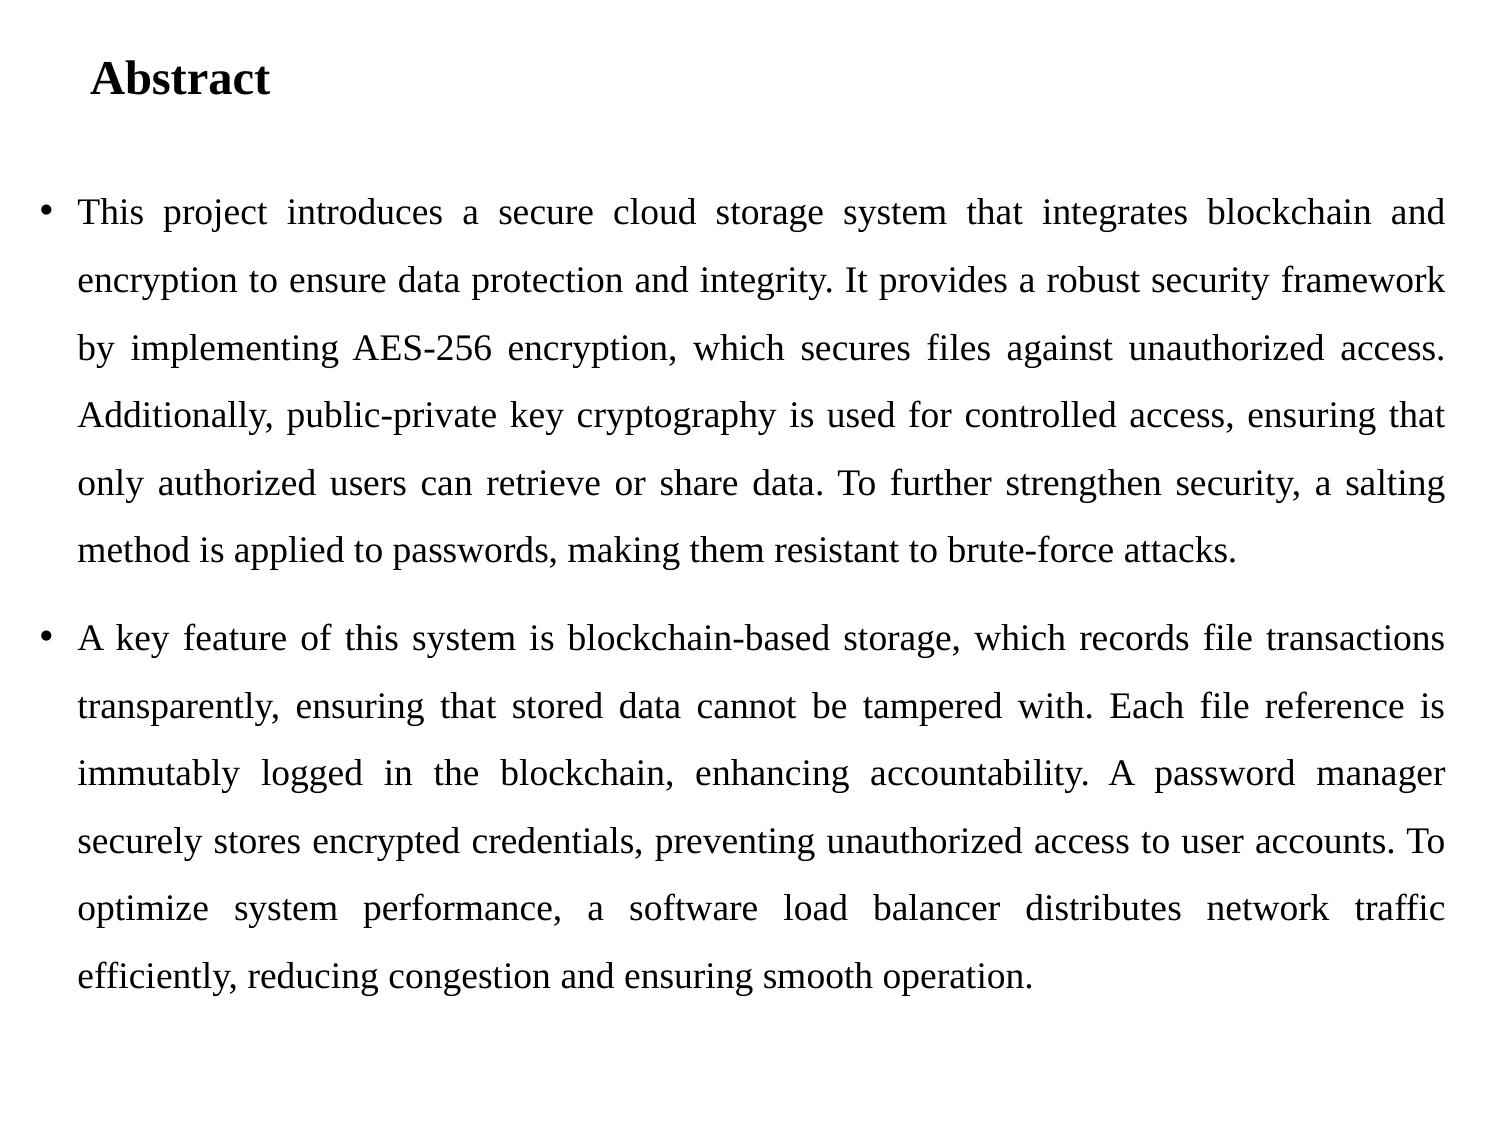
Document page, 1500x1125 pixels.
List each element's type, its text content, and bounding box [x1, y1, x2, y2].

list This project introduces a secure cloud storage system that integrates blockchain and encryption to ensure data protection and integrity. It provides a robust security framework by implementing AES-256 encryption, which secures files against unauthorized access. Additionally, public-private key cryptography is used for controlled access, ensuring that only authorized users can retrieve or share data. To further strengthen security, a salting method is applied to passwords, making them resistant to brute-force attacks. A key feature of this system is blockchain-based storage, which records file transactions transparently, ensuring that stored data cannot be tampered with. Each file reference is immutably logged in the blockchain, enhancing accountability. A password manager securely stores encrypted credentials, preventing unauthorized access to user accounts. To optimize system performance, a software load balancer distributes network traffic efficiently, reducing congestion and ensuring smooth operation. [24, 157, 1463, 1125]
title Abstract [75, 45, 688, 113]
